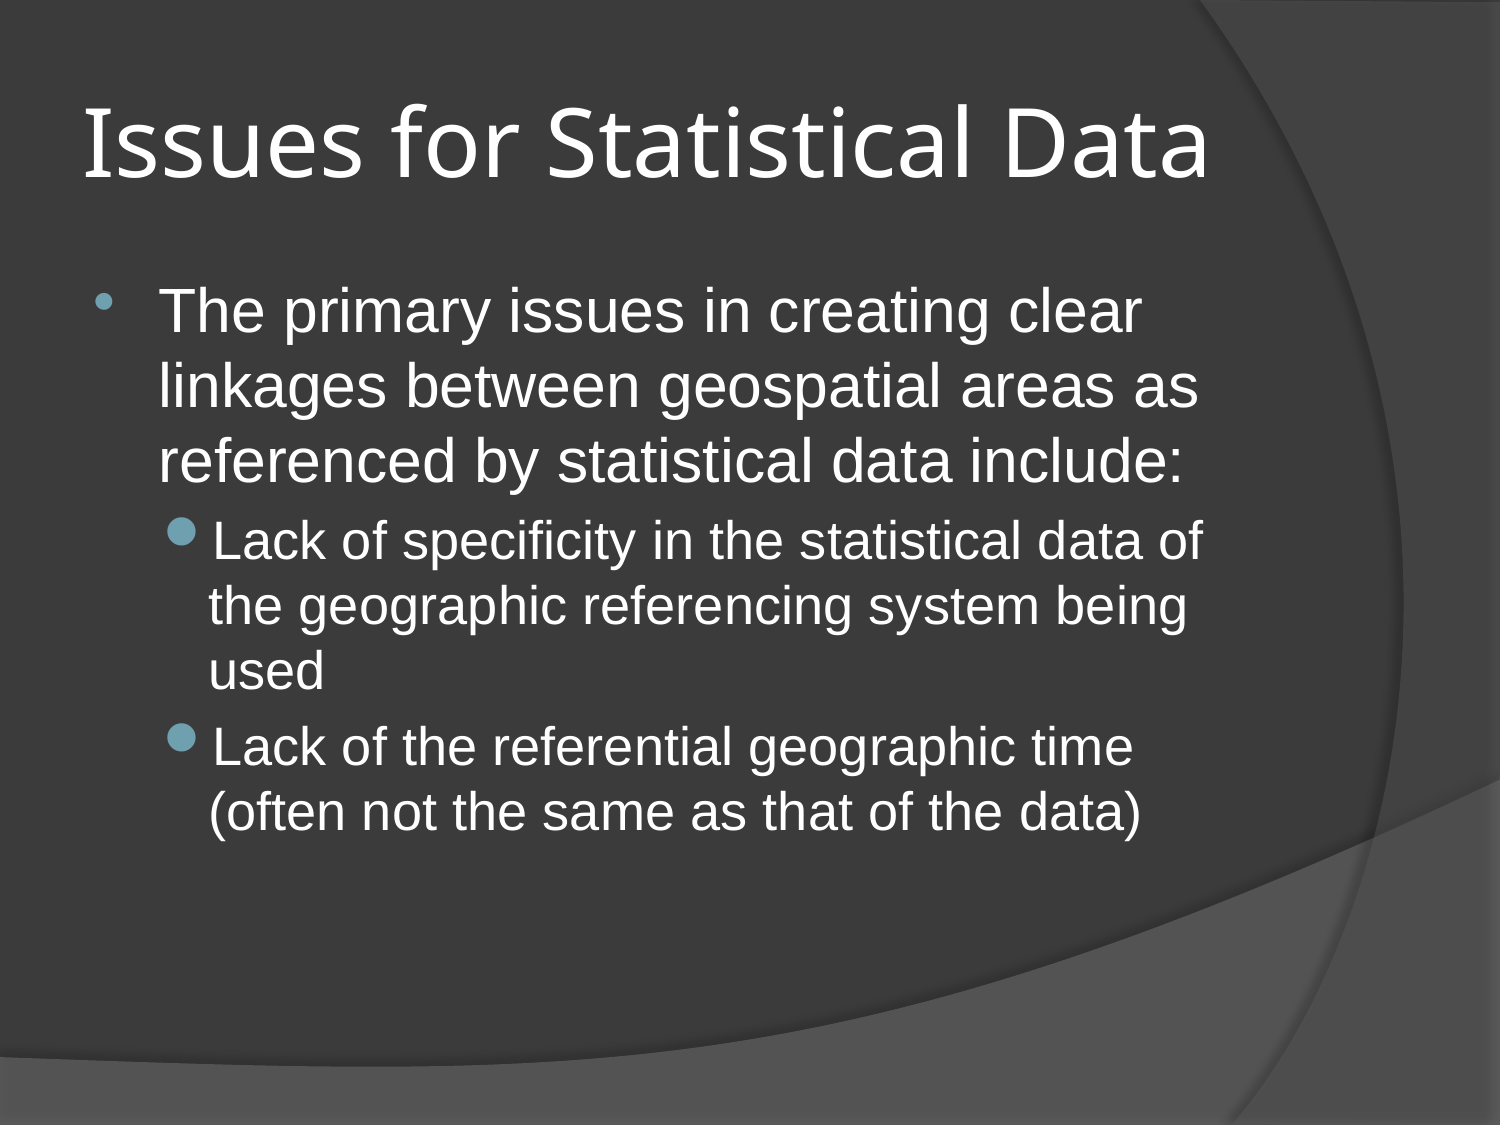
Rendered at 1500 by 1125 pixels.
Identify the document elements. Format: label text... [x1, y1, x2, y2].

list The primary issues in creating clear linkages between geospatial areas as referenced by statistical data include: Lack of specificity in the statistical data of the geographic referencing system being used Lack of the referential geographic time (often not the same as that of the data) [75, 262, 1300, 1005]
title Issues for Statistical Data [75, 45, 1300, 233]
